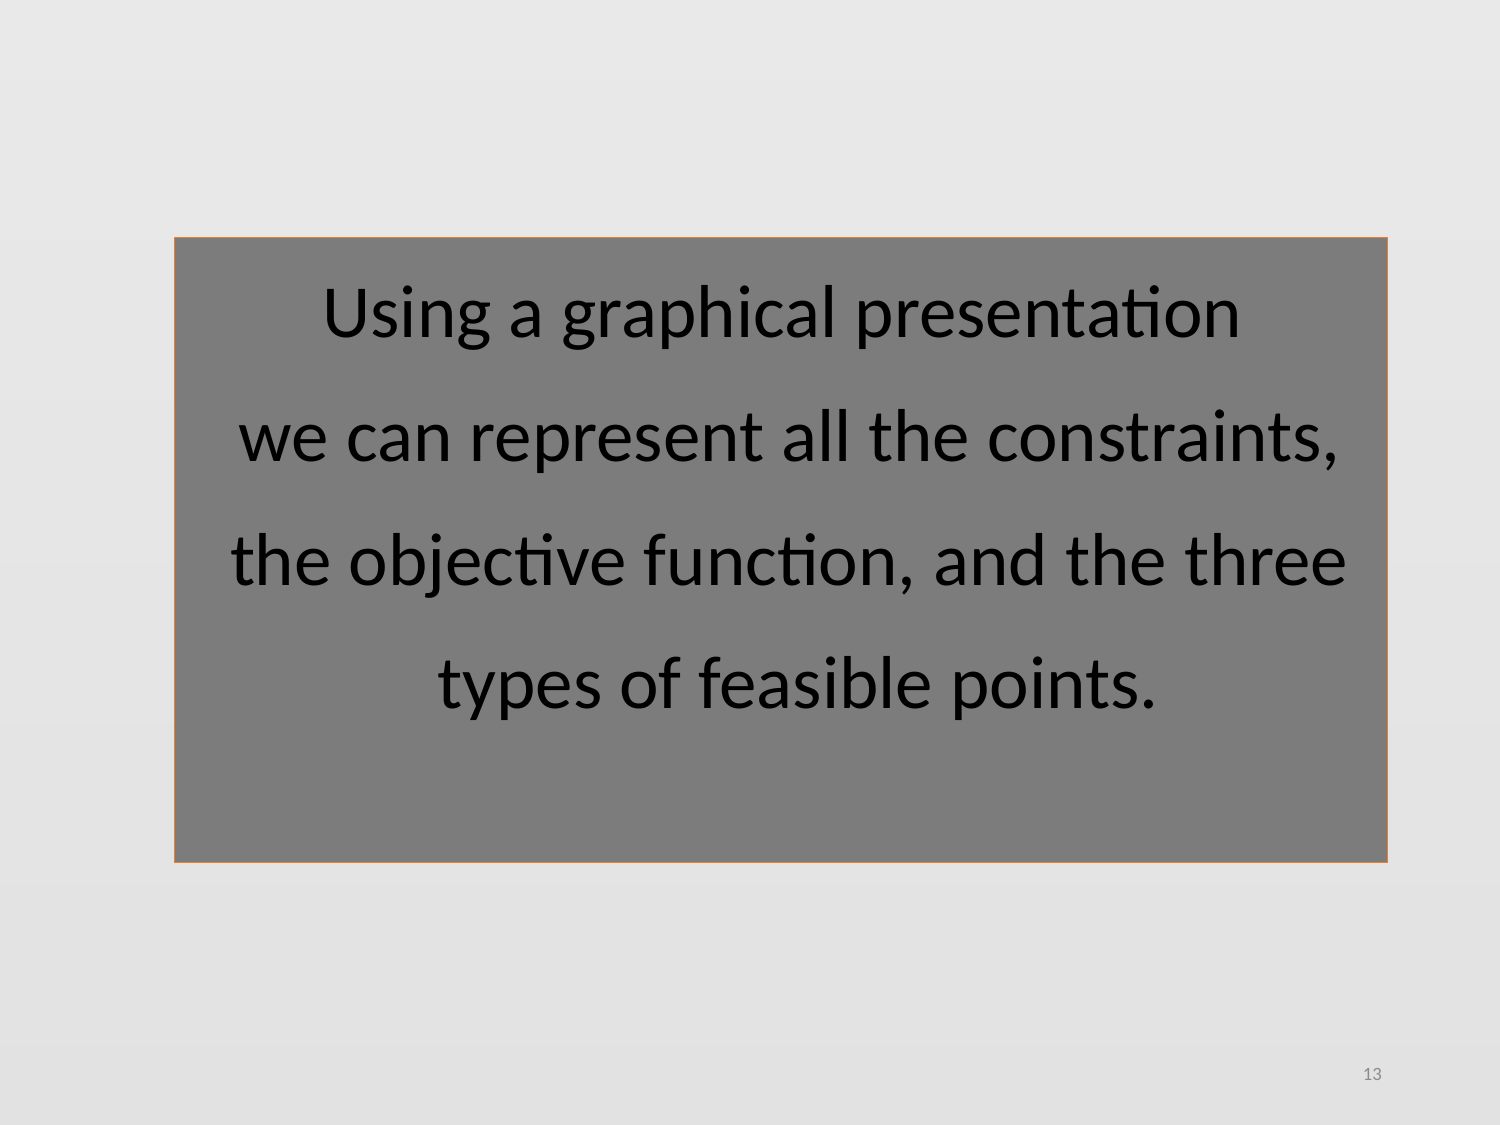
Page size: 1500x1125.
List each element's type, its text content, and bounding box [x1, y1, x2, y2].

list Using a graphical presentation we can represent all the constraints, the objective function, and the three types of feasible points. [174, 237, 1388, 863]
slide_number 13 [1059, 1042, 1397, 1103]
